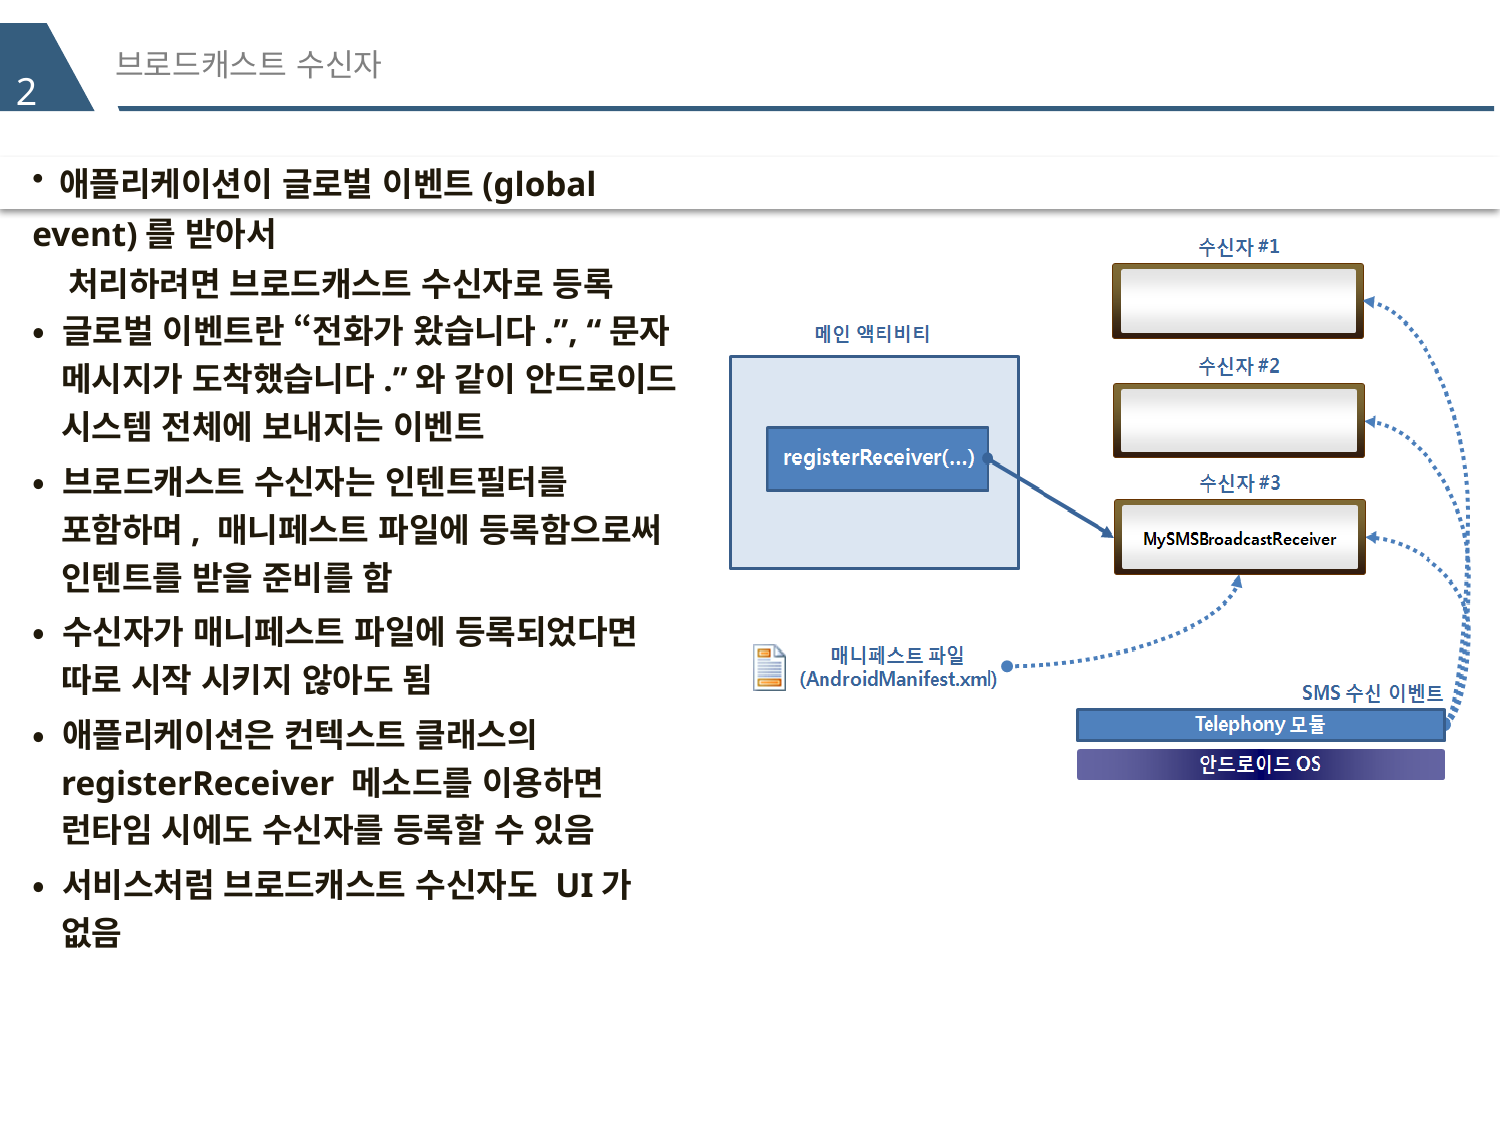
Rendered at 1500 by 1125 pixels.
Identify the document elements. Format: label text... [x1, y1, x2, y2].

title 브로드캐스트 수신자 [100, 37, 1438, 90]
text_box 애플리케이션이 글로벌 이벤트(global event)를 받아서 처리하려면 브로드캐스트 수신자로 등록 • 글로벌 이벤트란 “전화가 왔습니다.”, “문자 메시지가 도착했습니다.”와 같이 안드로이드 시스템 전체에 보내지는 이벤트 • 브로드캐스트 수신자는 인텐트필터를 포함하며, 매니페스트 파일에 등록함으로써 인텐트를 받을 준비를 함 • 수신자가 매니페스트 파일에 등록되었다면 따로 시작 시키지 않아도 됨 • 애플리케이션은 컨텍스트 클래스의 registerReceiver 메소드를 이용하면 런타임 시에도 수신자를 등록할 수 있음 • 서비스처럼 브로드캐스트 수신자도 UI가 없음 [17, 145, 715, 960]
picture [714, 231, 1483, 792]
text_box [0, 0, 1500, 75]
slide_number 2 [1, 60, 89, 101]
